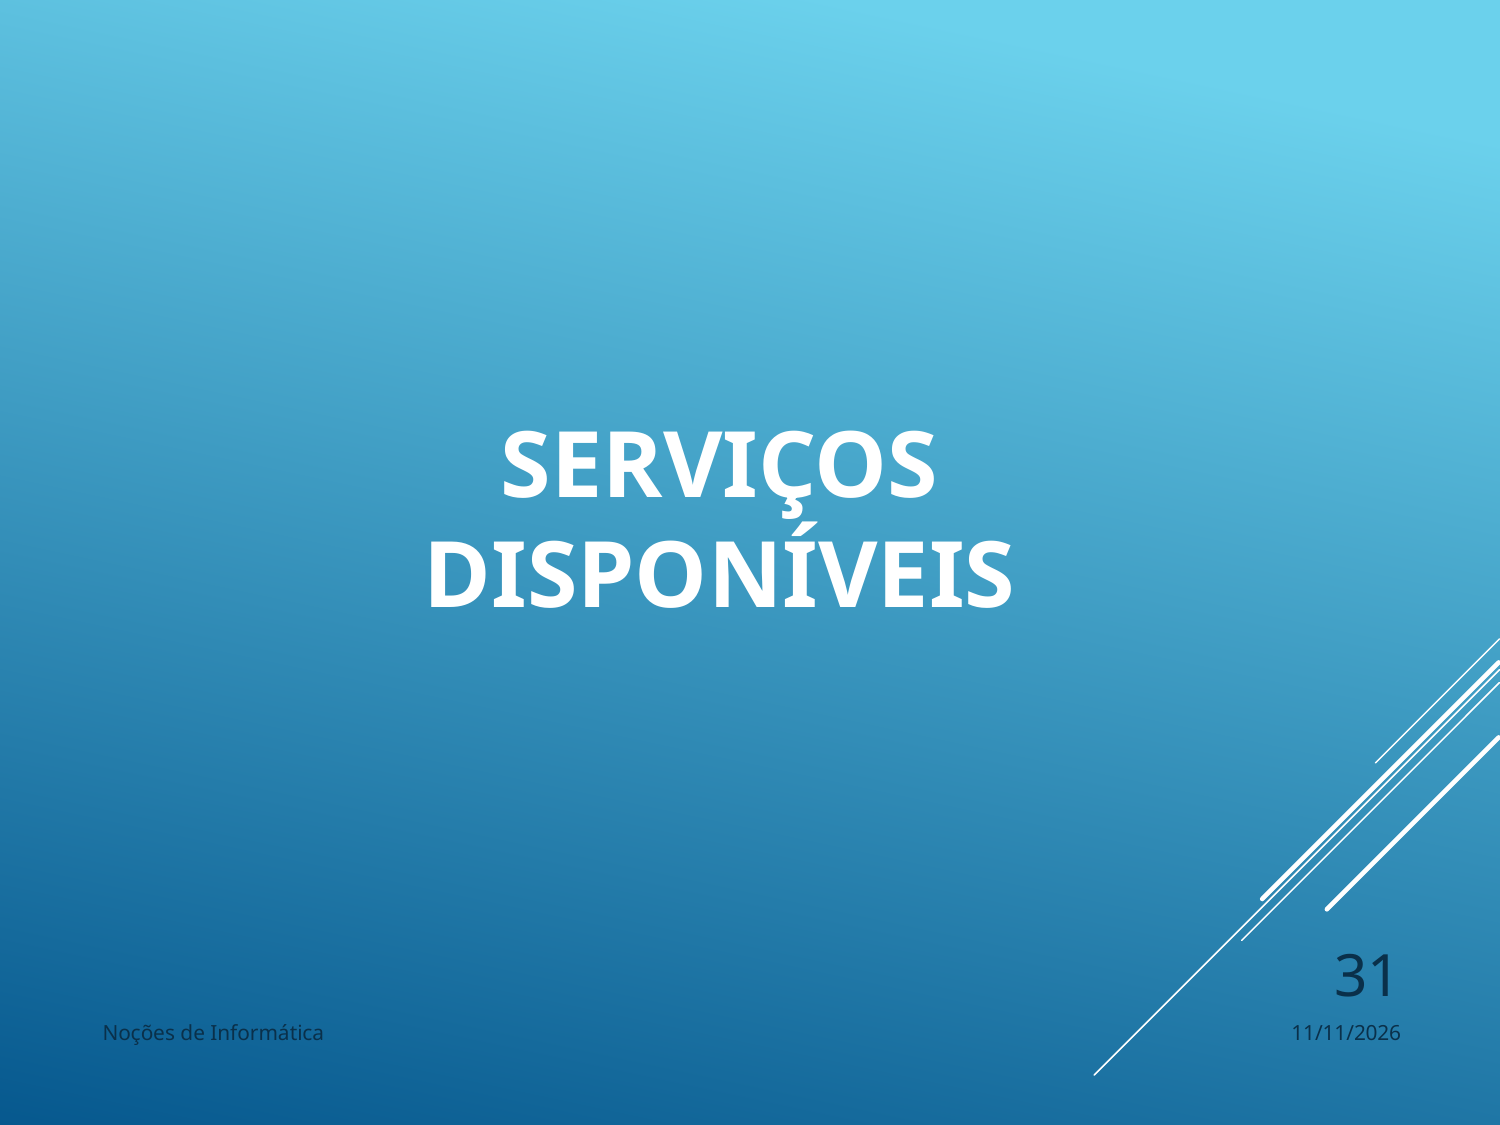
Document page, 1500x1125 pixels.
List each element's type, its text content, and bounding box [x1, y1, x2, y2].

text_box Serviços Disponíveis [408, 398, 1031, 634]
slide_number 31 [1275, 915, 1416, 1025]
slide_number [1218, 1012, 1416, 1073]
footer Noções de Informática [87, 1012, 1041, 1073]
